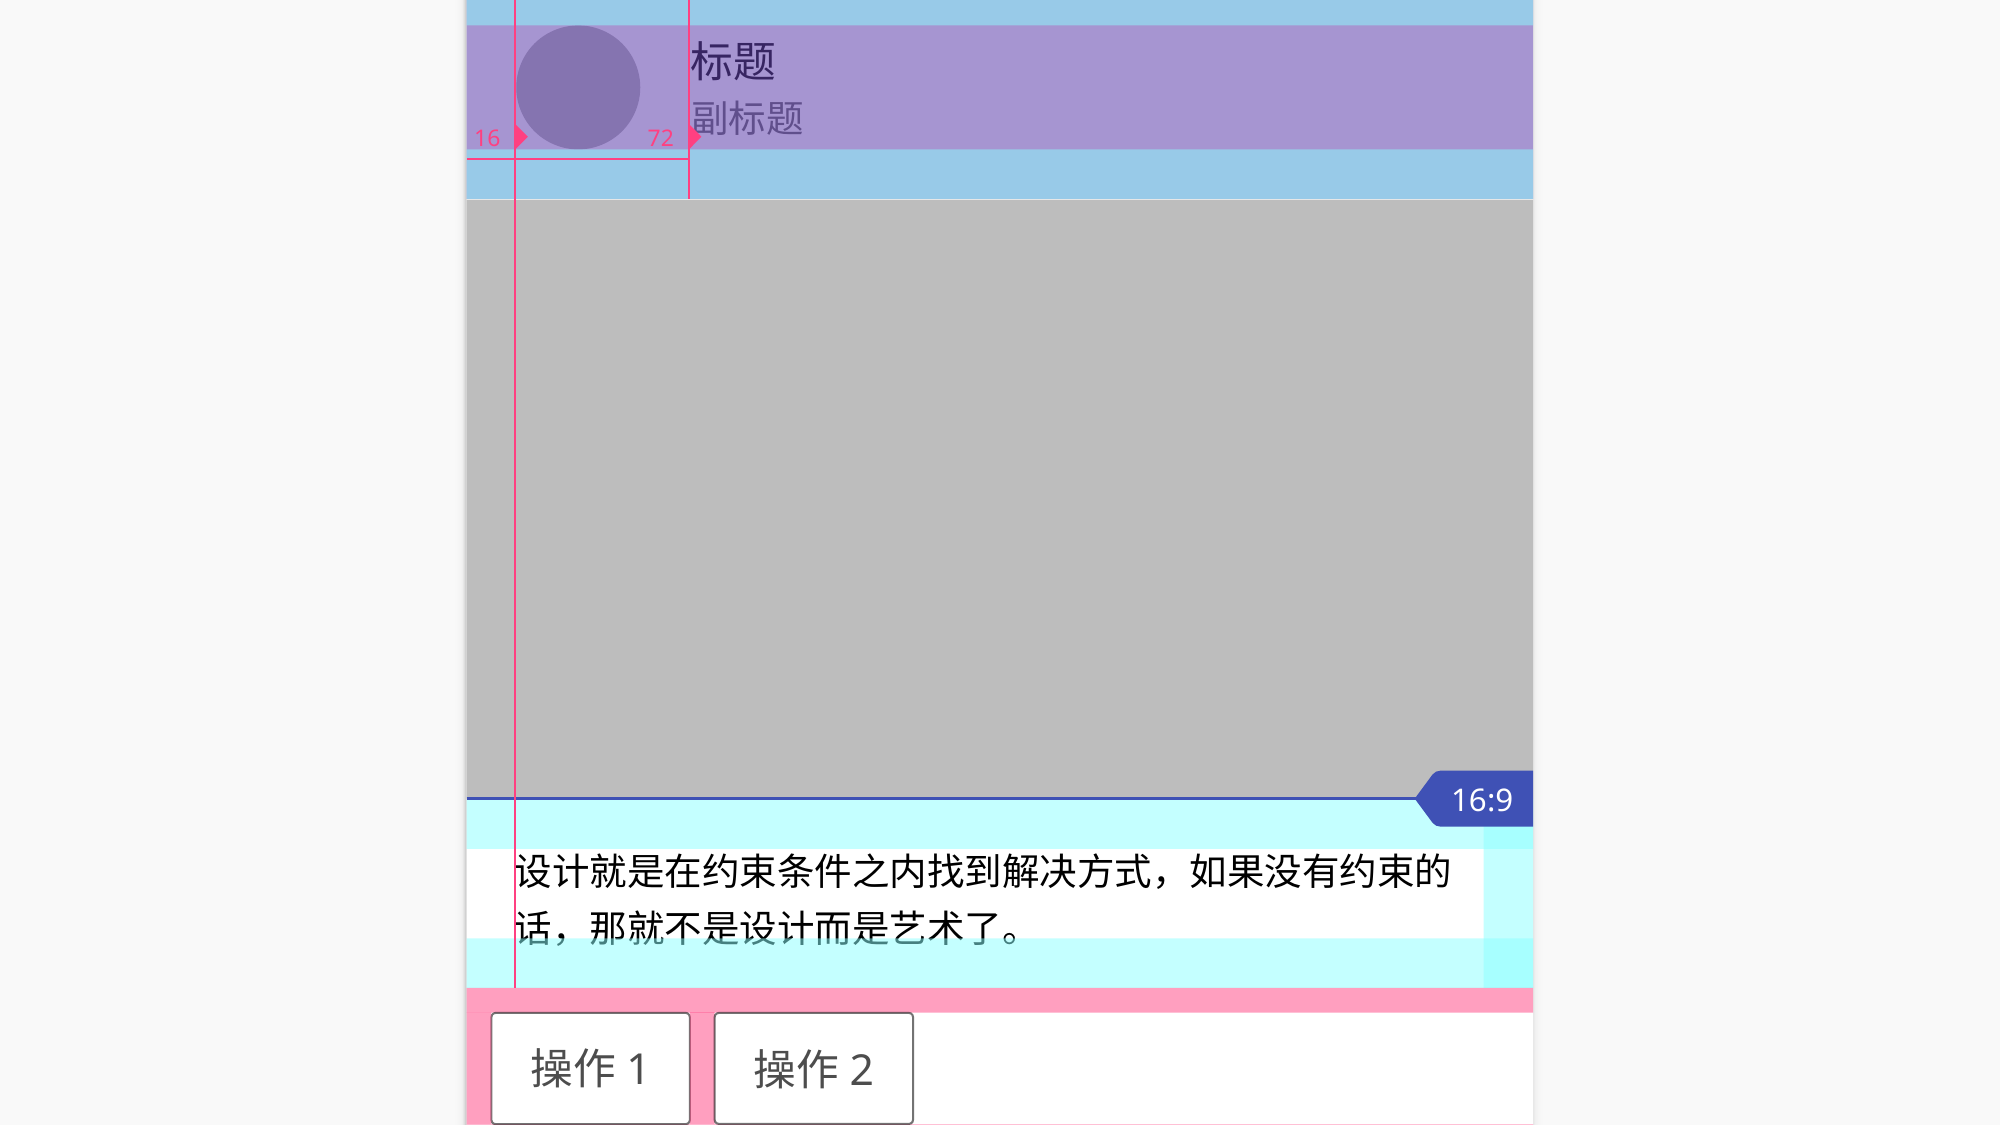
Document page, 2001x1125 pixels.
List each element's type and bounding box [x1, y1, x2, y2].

text_box [459, 0, 1534, 1125]
